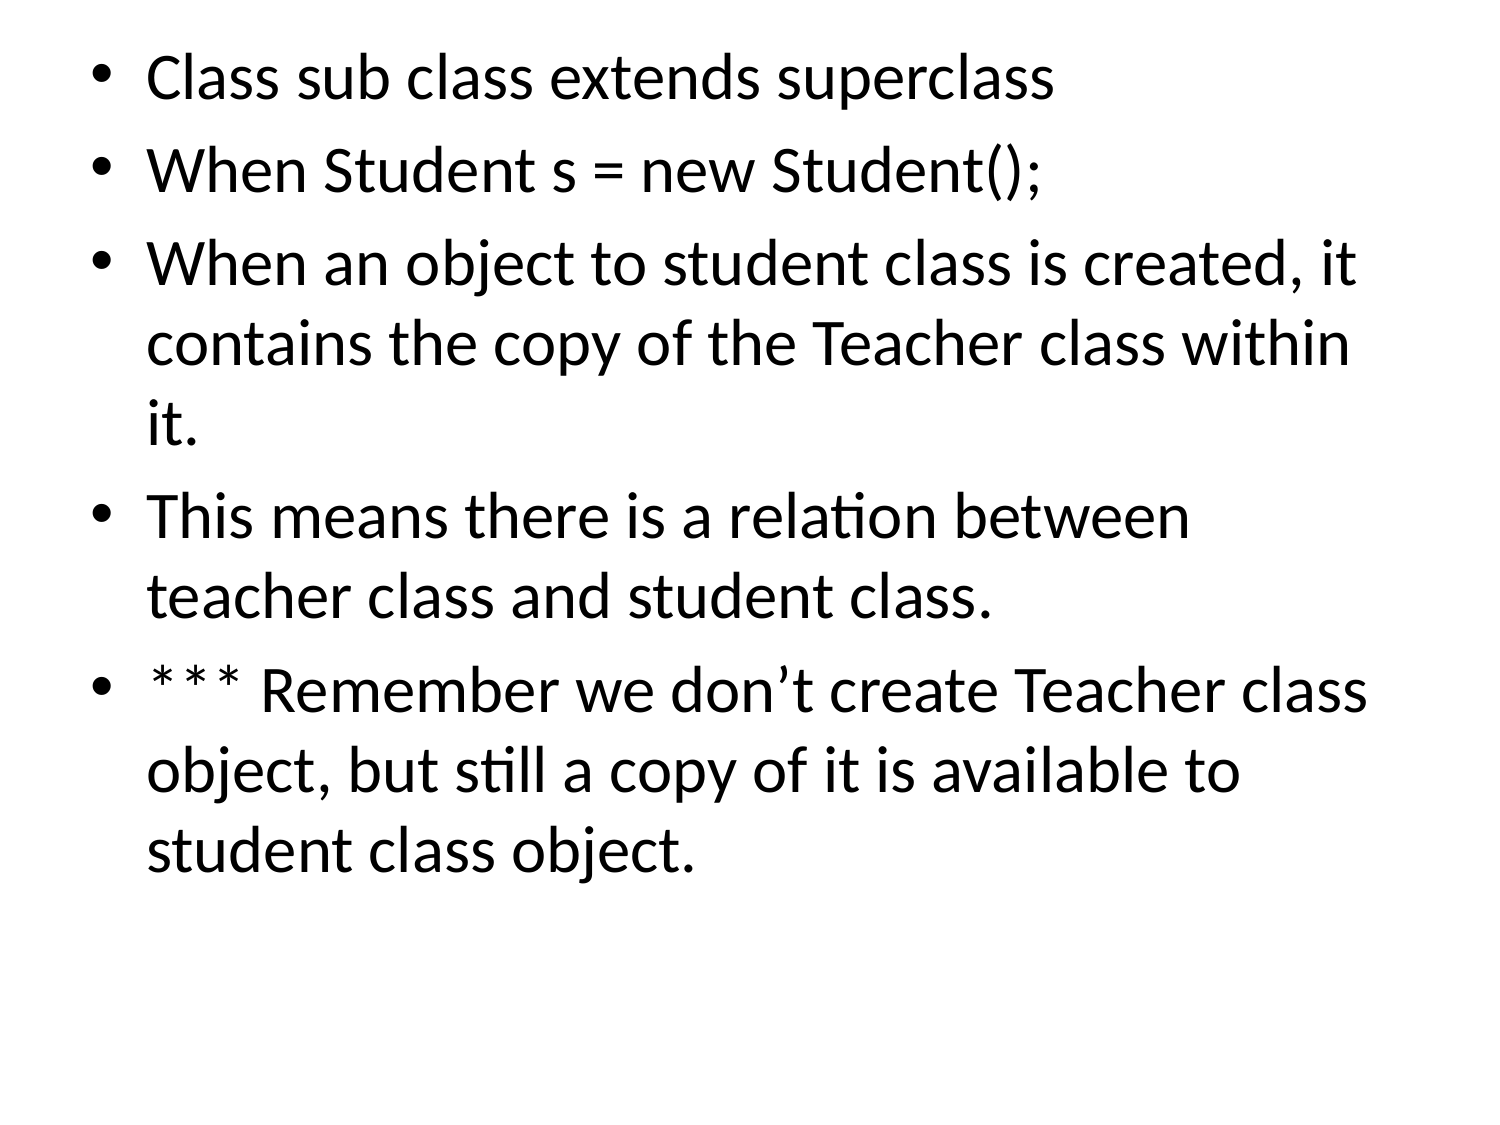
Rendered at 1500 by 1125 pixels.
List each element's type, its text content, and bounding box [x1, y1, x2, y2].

list Class sub class extends superclass When Student s = new Student(); When an object to student class is created, it contains the copy of the Teacher class within it. This means there is a relation between teacher class and student class. *** Remember we don’t create Teacher class object, but still a copy of it is available to student class object. [75, 24, 1425, 1005]
